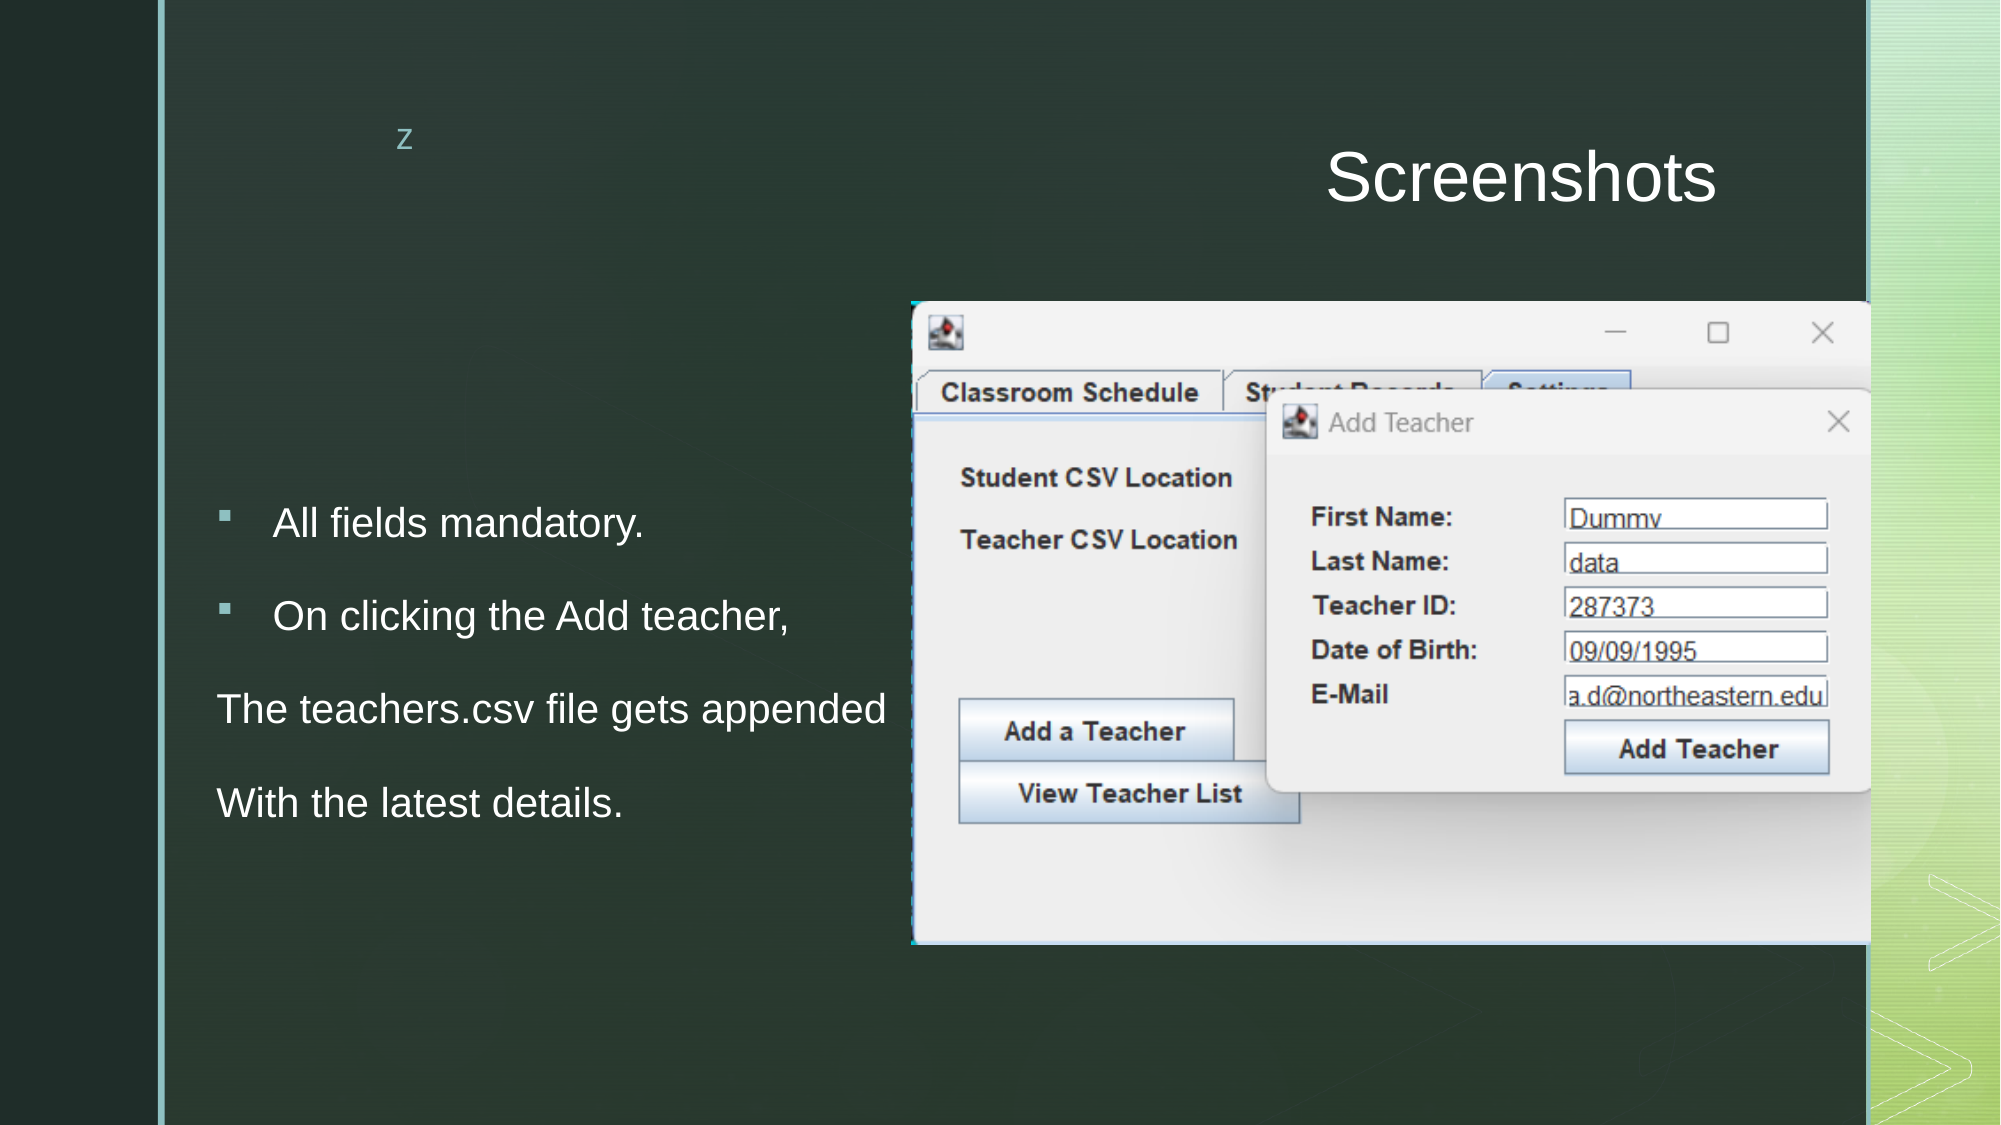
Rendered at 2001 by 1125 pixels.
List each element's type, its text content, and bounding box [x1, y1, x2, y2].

title Screenshots [428, 132, 1734, 310]
picture [910, 0, 2001, 1125]
list All fields mandatory. On clicking the Add teacher, The teachers.csv file gets appended With the latest details. [201, 336, 1734, 1068]
